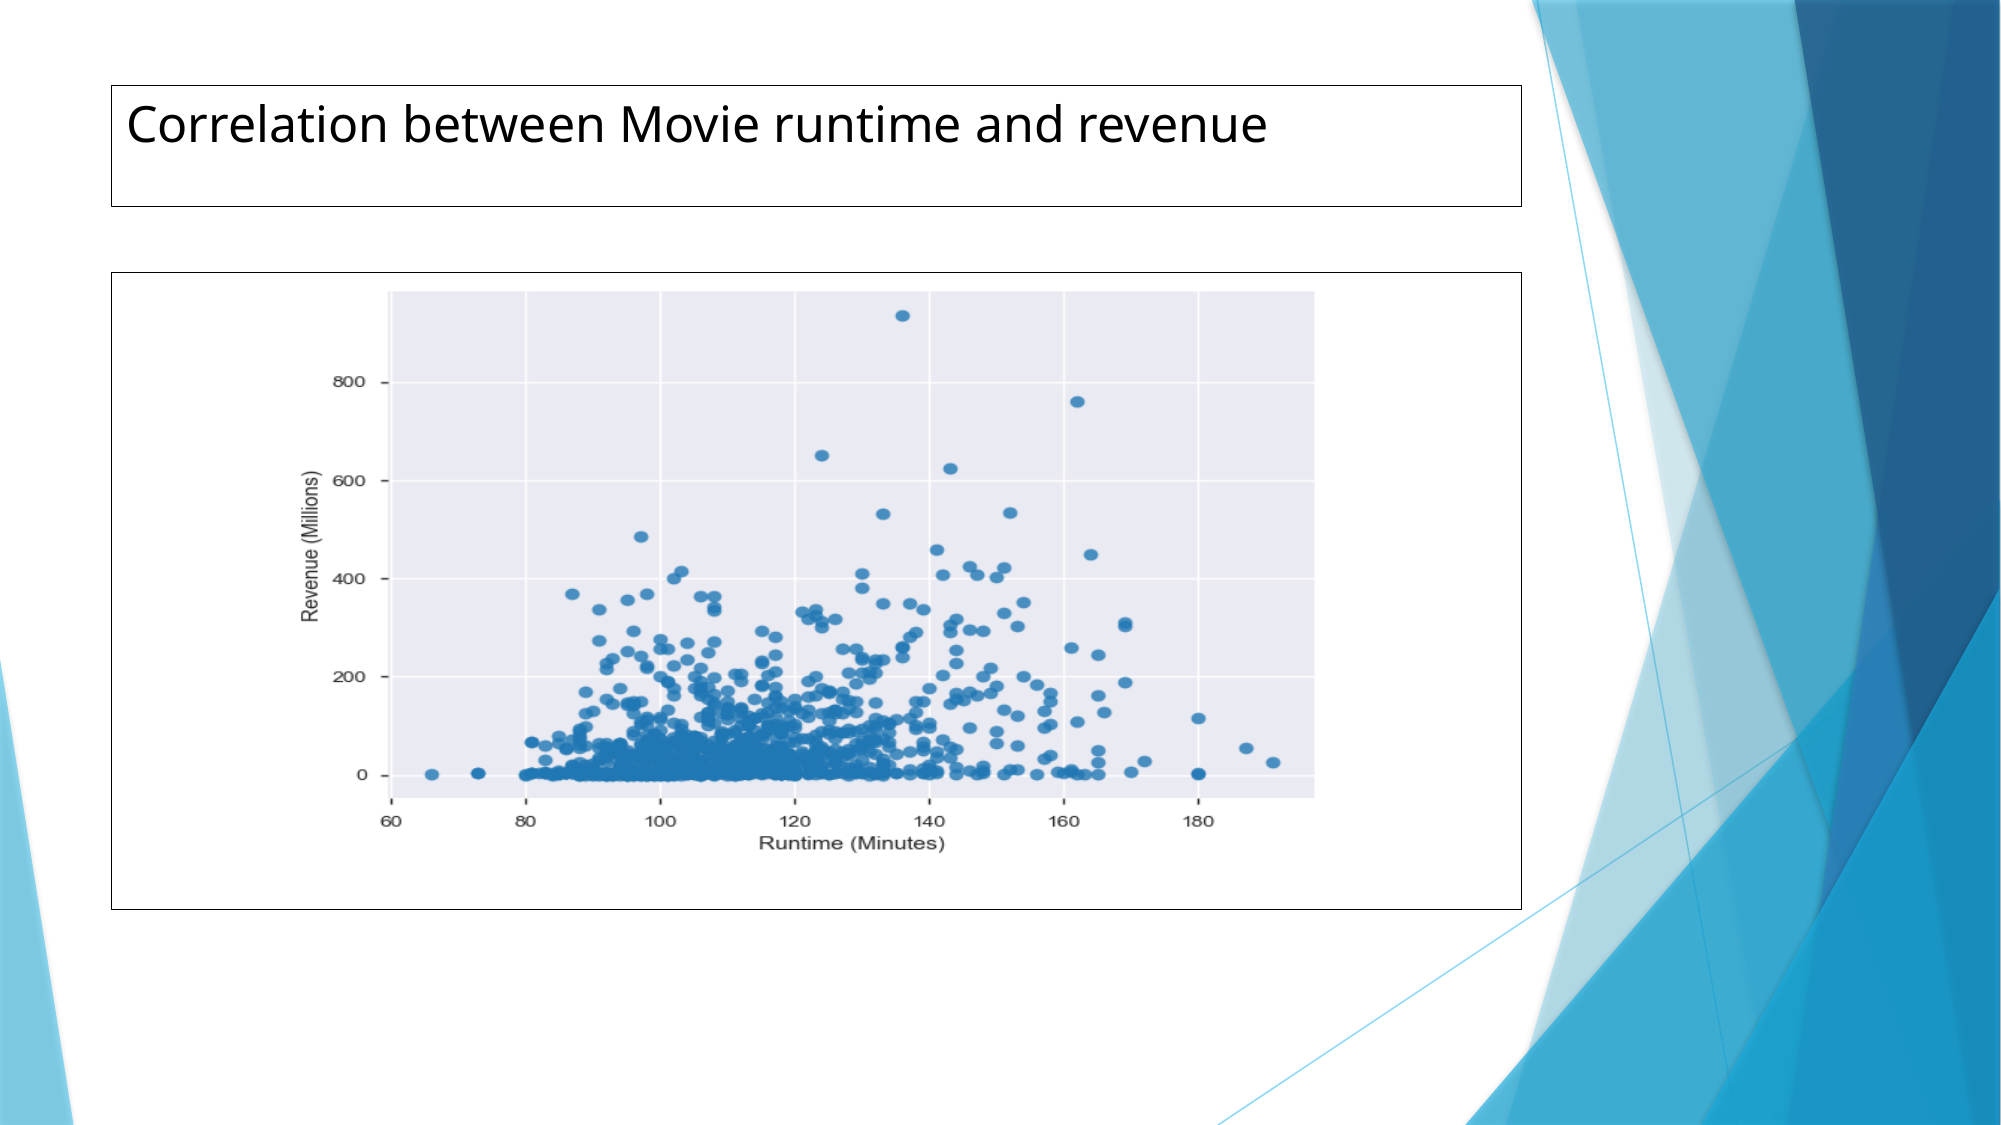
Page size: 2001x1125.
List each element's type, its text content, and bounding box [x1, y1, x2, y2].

title Correlation between Movie runtime and revenue [111, 85, 1522, 207]
picture [287, 275, 1335, 866]
list [111, 272, 1522, 910]
